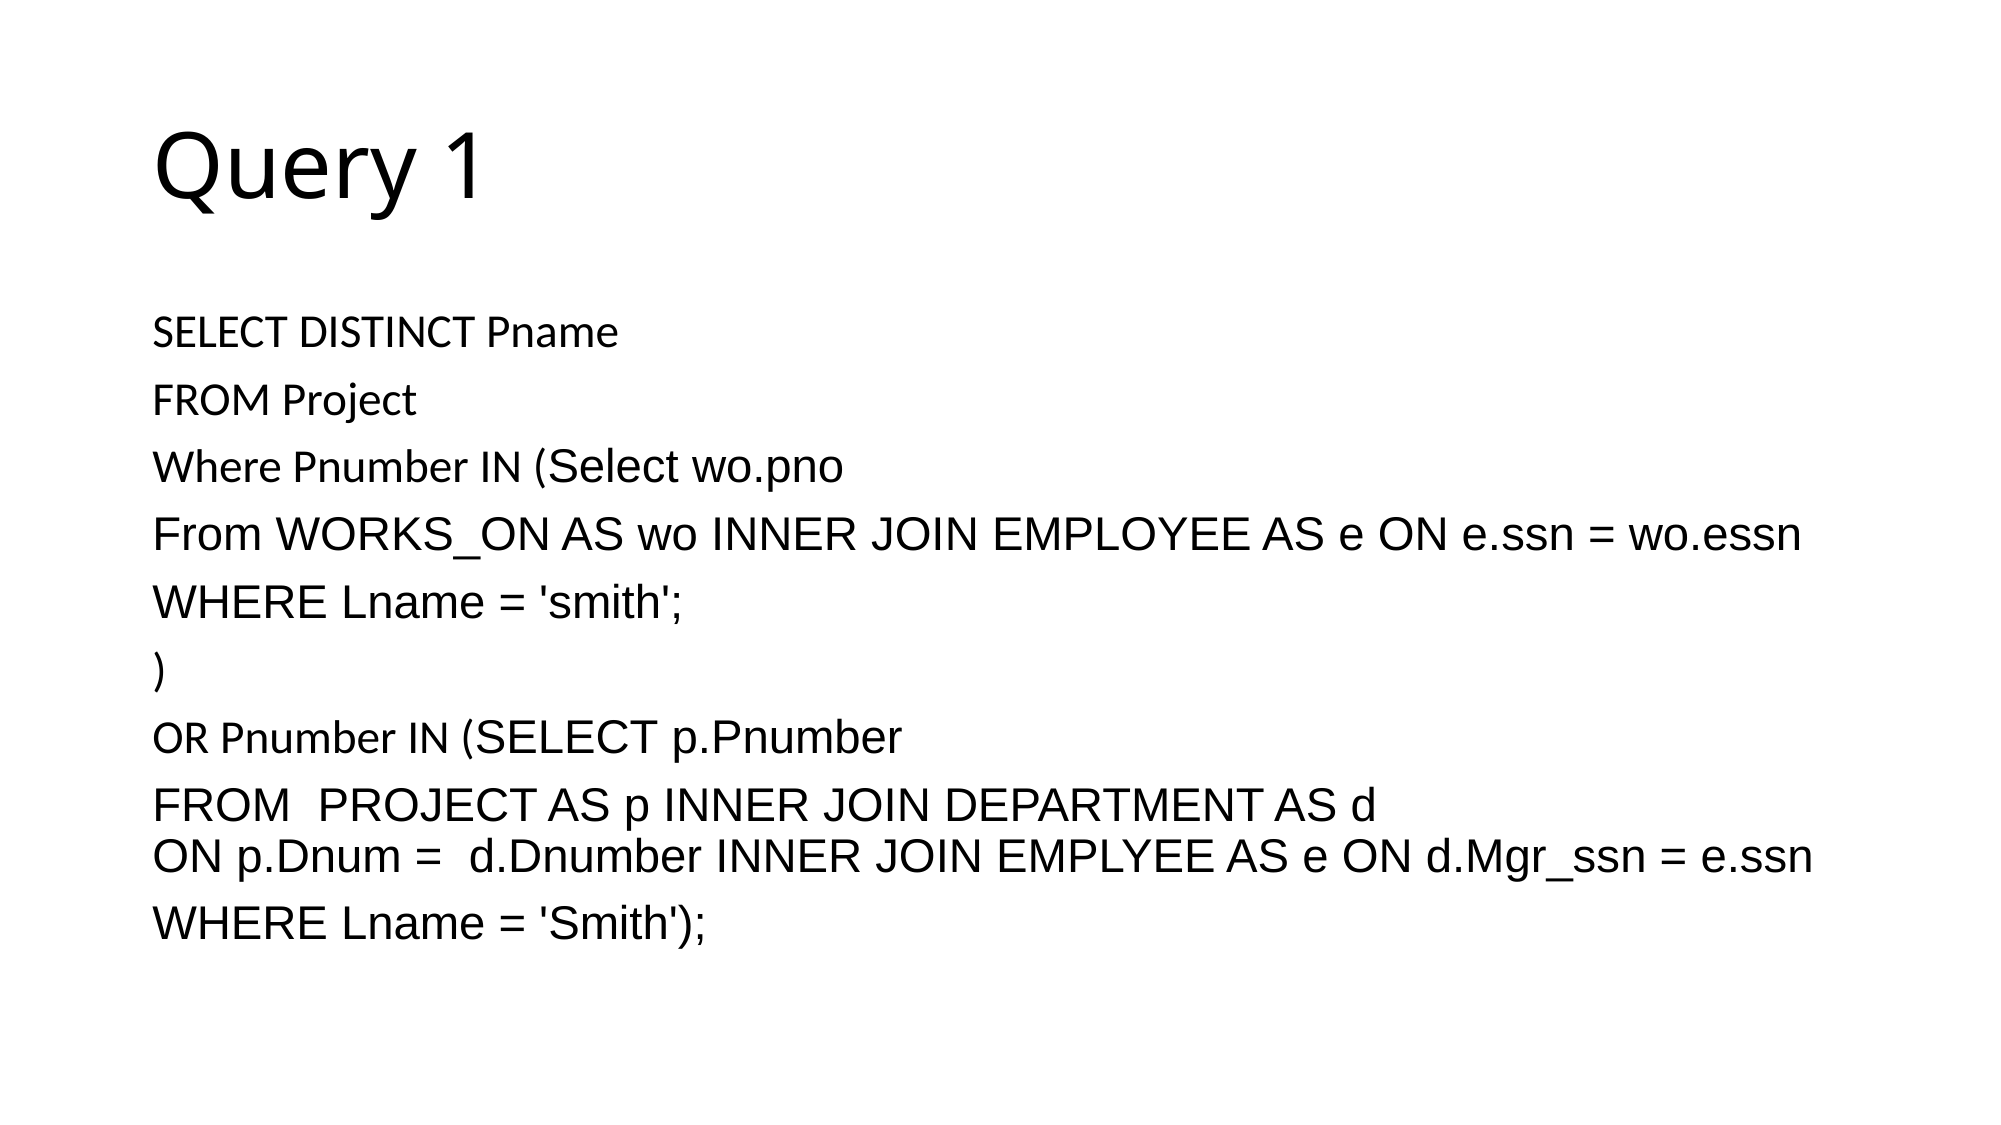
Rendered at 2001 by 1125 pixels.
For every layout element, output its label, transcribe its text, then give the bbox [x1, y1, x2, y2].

title Query 1 [137, 59, 1863, 278]
list SELECT DISTINCT Pname FROM Project Where Pnumber IN (Select wo.pno From WORKS_ON AS wo INNER JOIN EMPLOYEE AS e ON e.ssn = wo.essn WHERE Lname = 'smith'; ) OR Pnumber IN (SELECT p.Pnumber FROM PROJECT AS p INNER JOIN DEPARTMENT AS d ON p.Dnum = d.Dnumber INNER JOIN EMPLYEE AS e ON d.Mgr_ssn = e.ssn WHERE Lname = 'Smith'); [137, 299, 1863, 1014]
